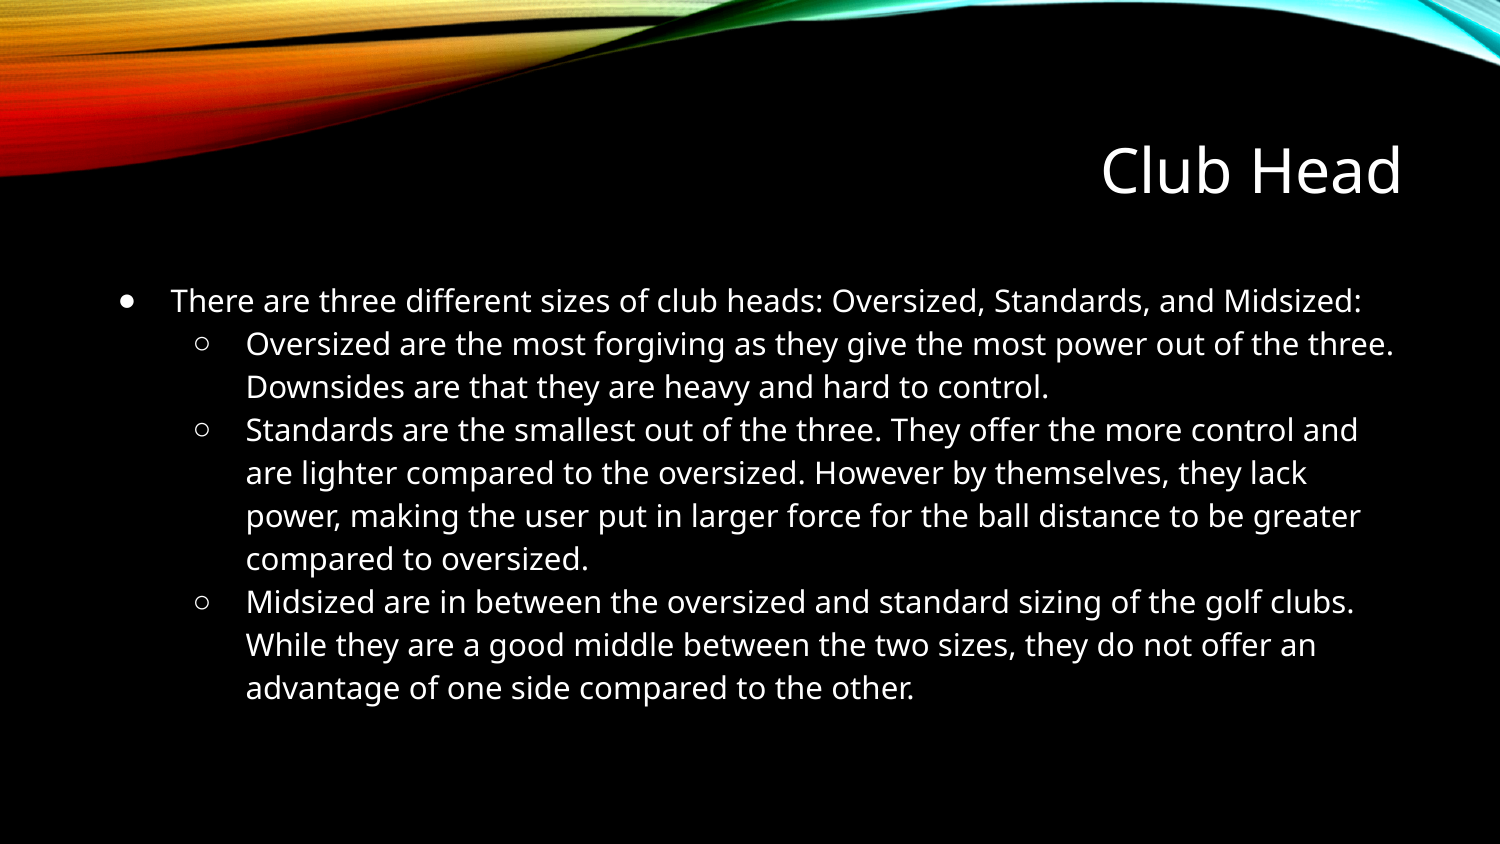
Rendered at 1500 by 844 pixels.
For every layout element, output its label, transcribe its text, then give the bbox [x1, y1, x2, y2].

list There are three different sizes of club heads: Oversized, Standards, and Midsized: Oversized are the most forgiving as they give the most power out of the three. Downsides are that they are heavy and hard to control. Standards are the smallest out of the three. They offer the more control and are lighter compared to the oversized. However by themselves, they lack power, making the user put in larger force for the ball distance to be greater compared to oversized. Midsized are in between the oversized and standard sizing of the golf clubs. While they are a good middle between the two sizes, they do not offer an advantage of one side compared to the other. [84, 270, 1416, 766]
picture [0, 0, 1500, 178]
title Club Head [356, 94, 1416, 254]
